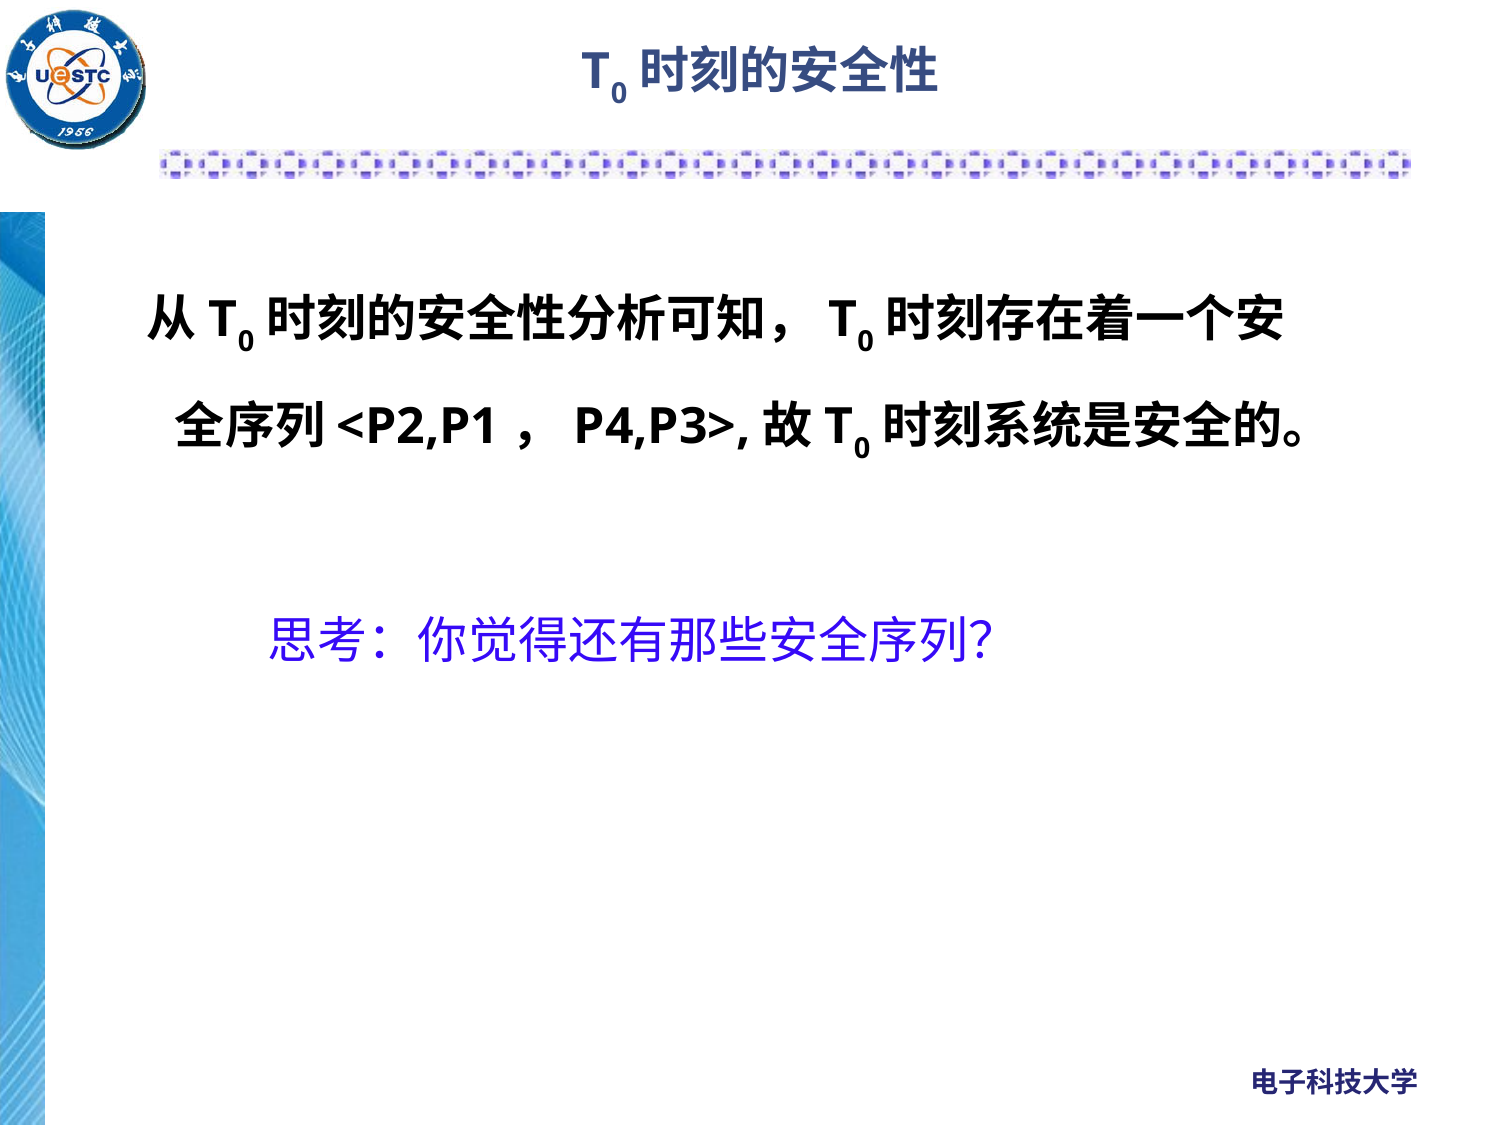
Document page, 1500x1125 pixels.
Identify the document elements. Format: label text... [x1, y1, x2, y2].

picture [0, 212, 45, 1125]
list 从T0时刻的安全性分析可知，T0时刻存在着一个安全序列<P2,P1，P4,P3>,故T0时刻系统是安全的。 [132, 244, 1335, 856]
picture [5, 0, 146, 150]
title T0时刻的安全性 [159, 31, 1362, 122]
picture [159, 149, 1411, 179]
text_box 思考：你觉得还有那些安全序列？ [132, 601, 1154, 677]
